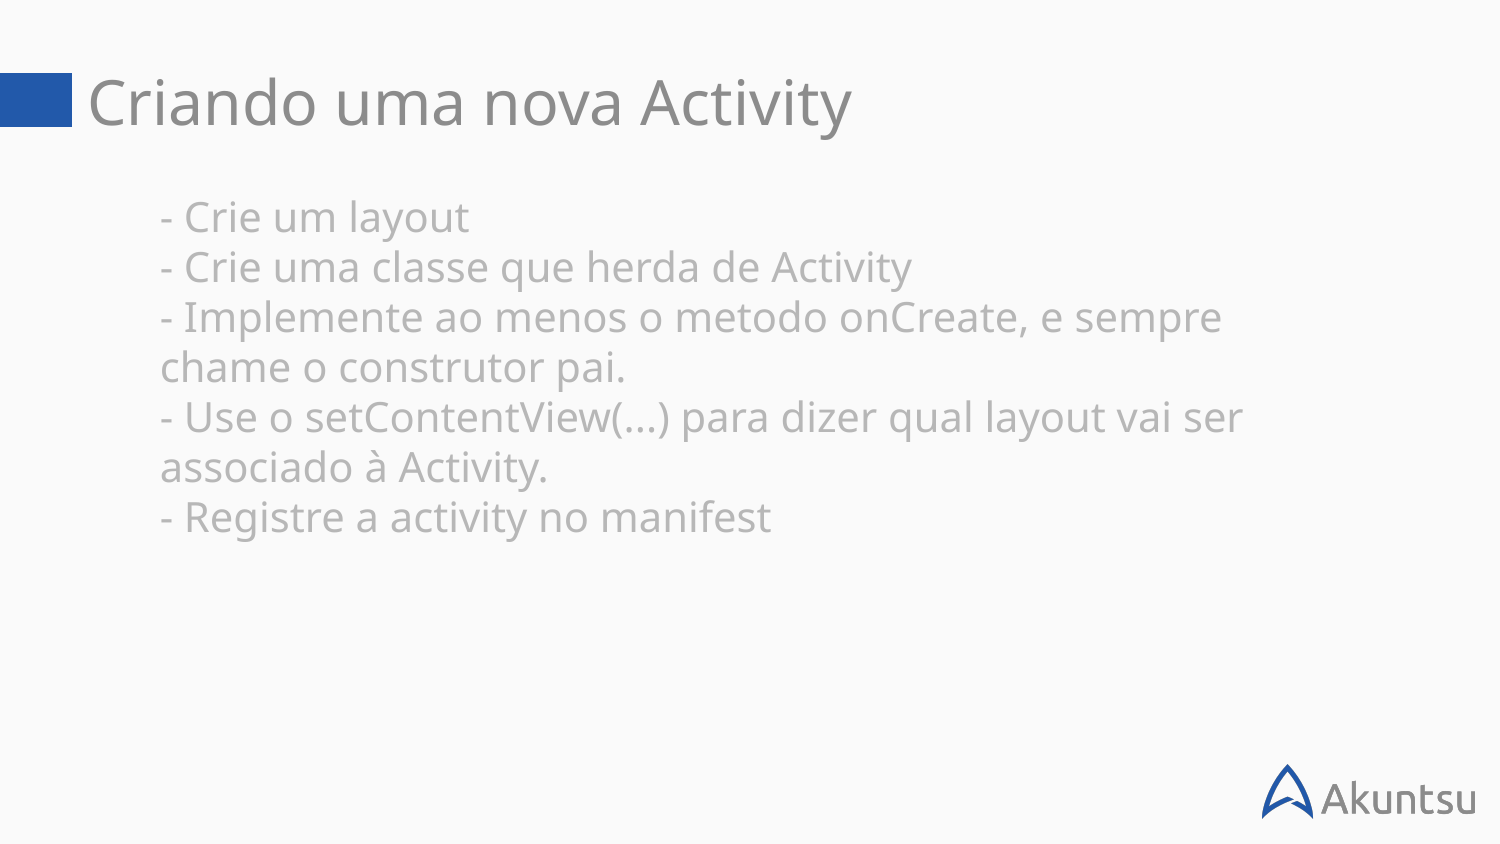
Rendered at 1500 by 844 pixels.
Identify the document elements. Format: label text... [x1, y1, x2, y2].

title - Crie um layout - Crie uma classe que herda de Activity - Implemente ao menos o metodo onCreate, e sempre chame o construtor pai. - Use o setContentView(...) para dizer qual layout vai ser associado à Activity. - Registre a activity no manifest [144, 175, 1356, 744]
text_box [0, 73, 73, 128]
title Criando uma nova Activity [72, 41, 1221, 160]
picture [1262, 764, 1476, 819]
